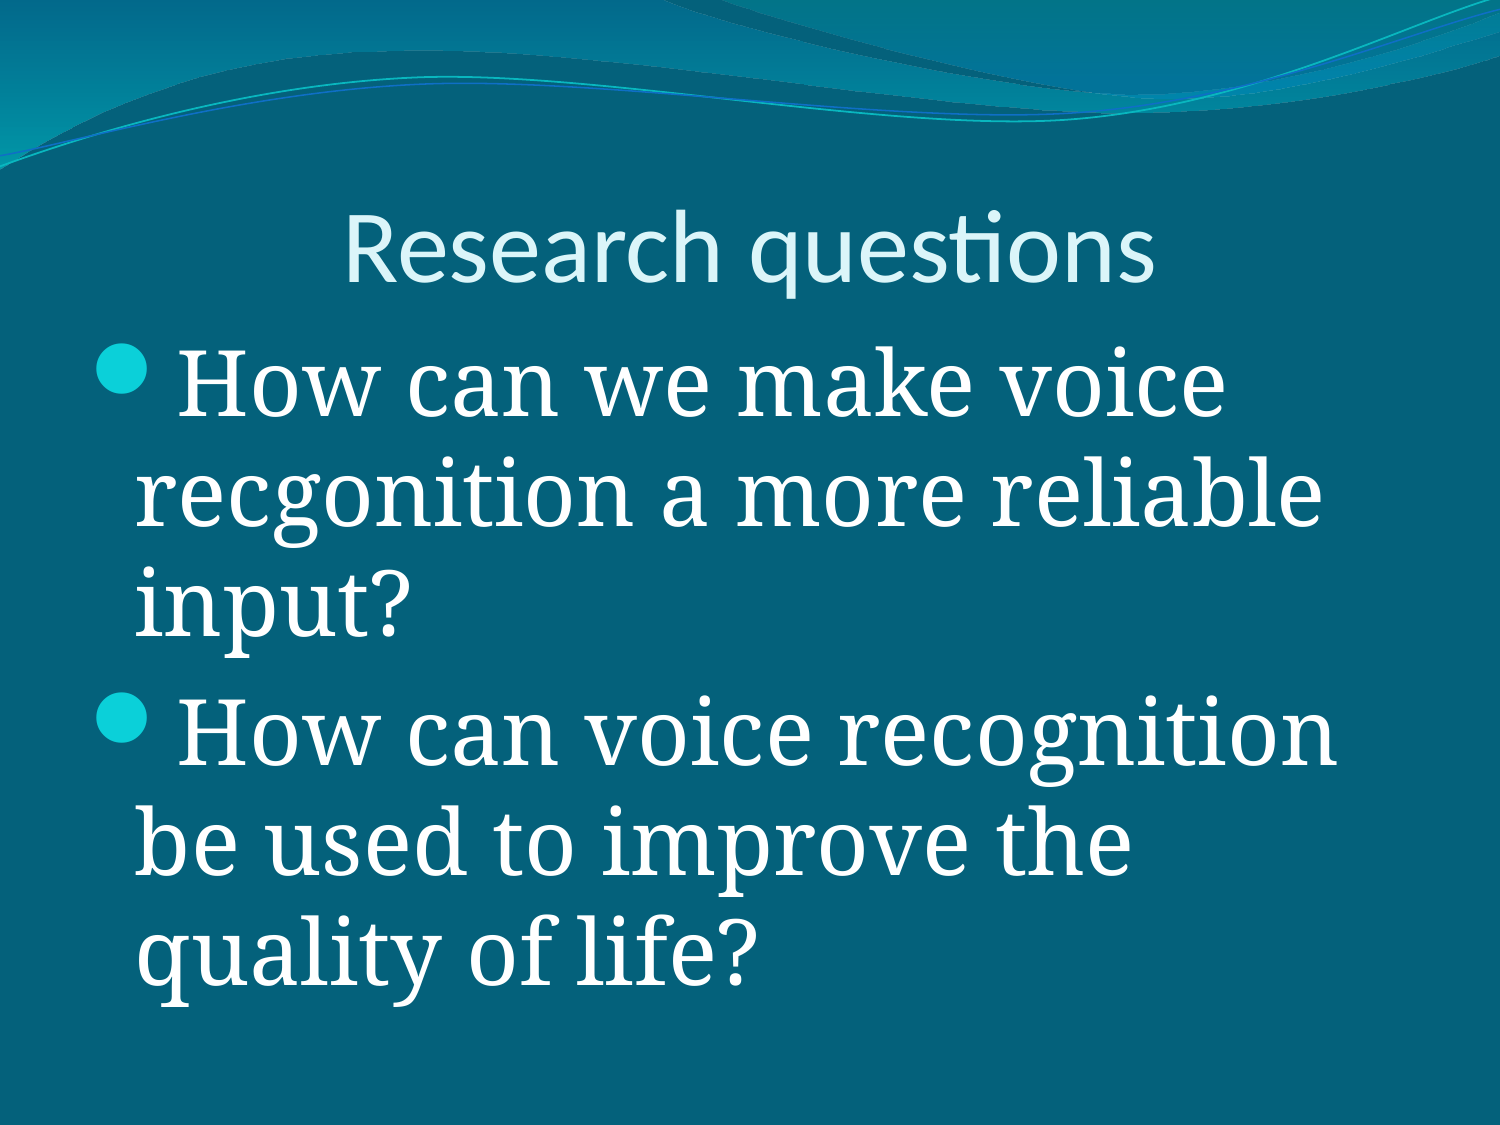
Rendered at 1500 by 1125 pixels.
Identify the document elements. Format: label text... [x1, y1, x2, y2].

list How can we make voice recgonition a more reliable input? How can voice recognition be used to improve the quality of life? [75, 317, 1425, 1038]
title Research questions [75, 115, 1425, 303]
